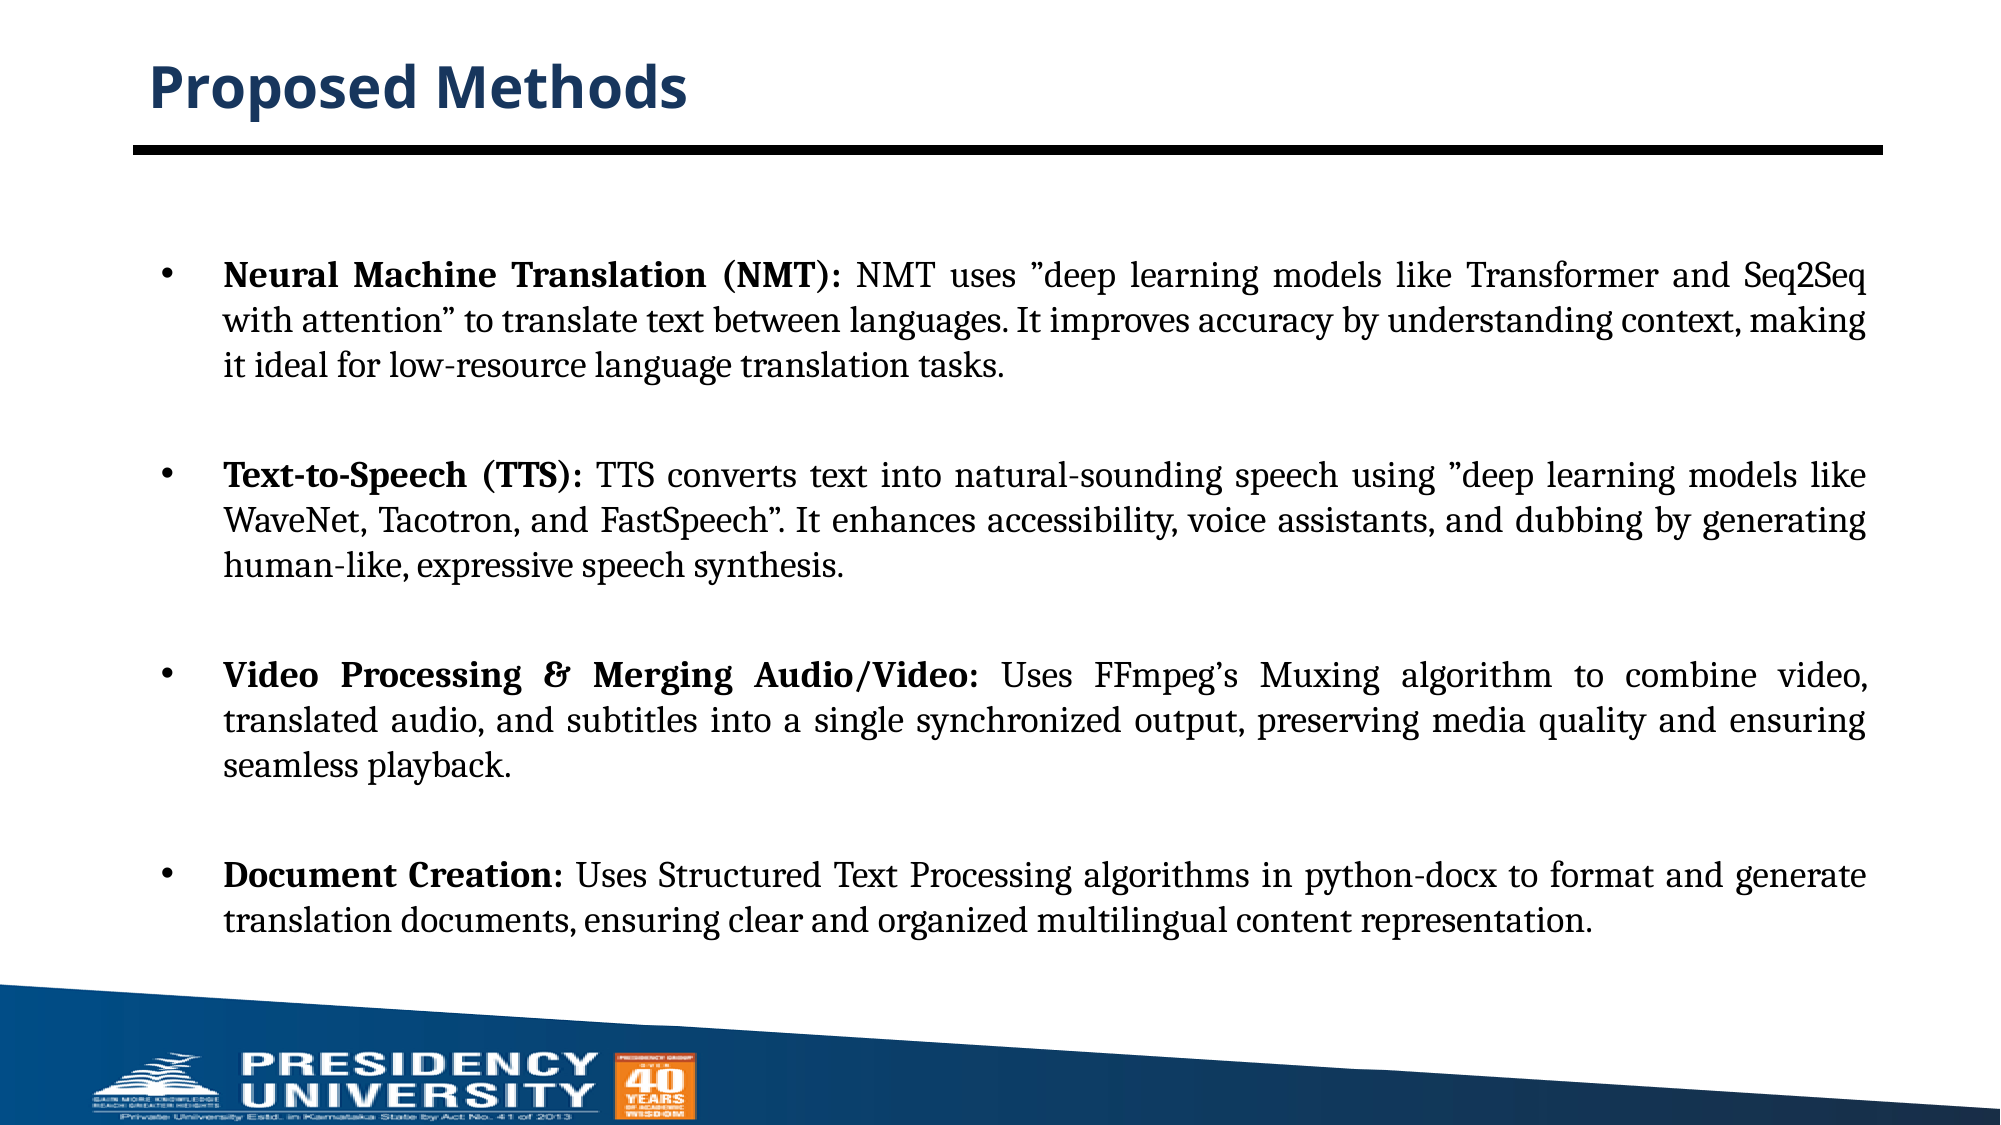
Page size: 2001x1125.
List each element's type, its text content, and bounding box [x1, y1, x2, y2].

list Neural Machine Translation (NMT): NMT uses ”deep learning models like Transformer and Seq2Seq with attention” to translate text between languages. It improves accuracy by understanding context, making it ideal for low-resource language translation tasks. Text-to-Speech (TTS): TTS converts text into natural-sounding speech using ”deep learning models like WaveNet, Tacotron, and FastSpeech”. It enhances accessibility, voice assistants, and dubbing by generating human-like, expressive speech synthesis. Video Processing & Merging Audio/Video: Uses FFmpeg’s Muxing algorithm to combine video, translated audio, and subtitles into a single synchronized output, preserving media quality and ensuring seamless playback. Document Creation: Uses Structured Text Processing algorithms in python-docx to format and generate translation documents, ensuring clear and organized multilingual content representation. [133, 187, 1884, 1000]
title Proposed Methods [133, 45, 1884, 125]
picture [0, 982, 2000, 1125]
